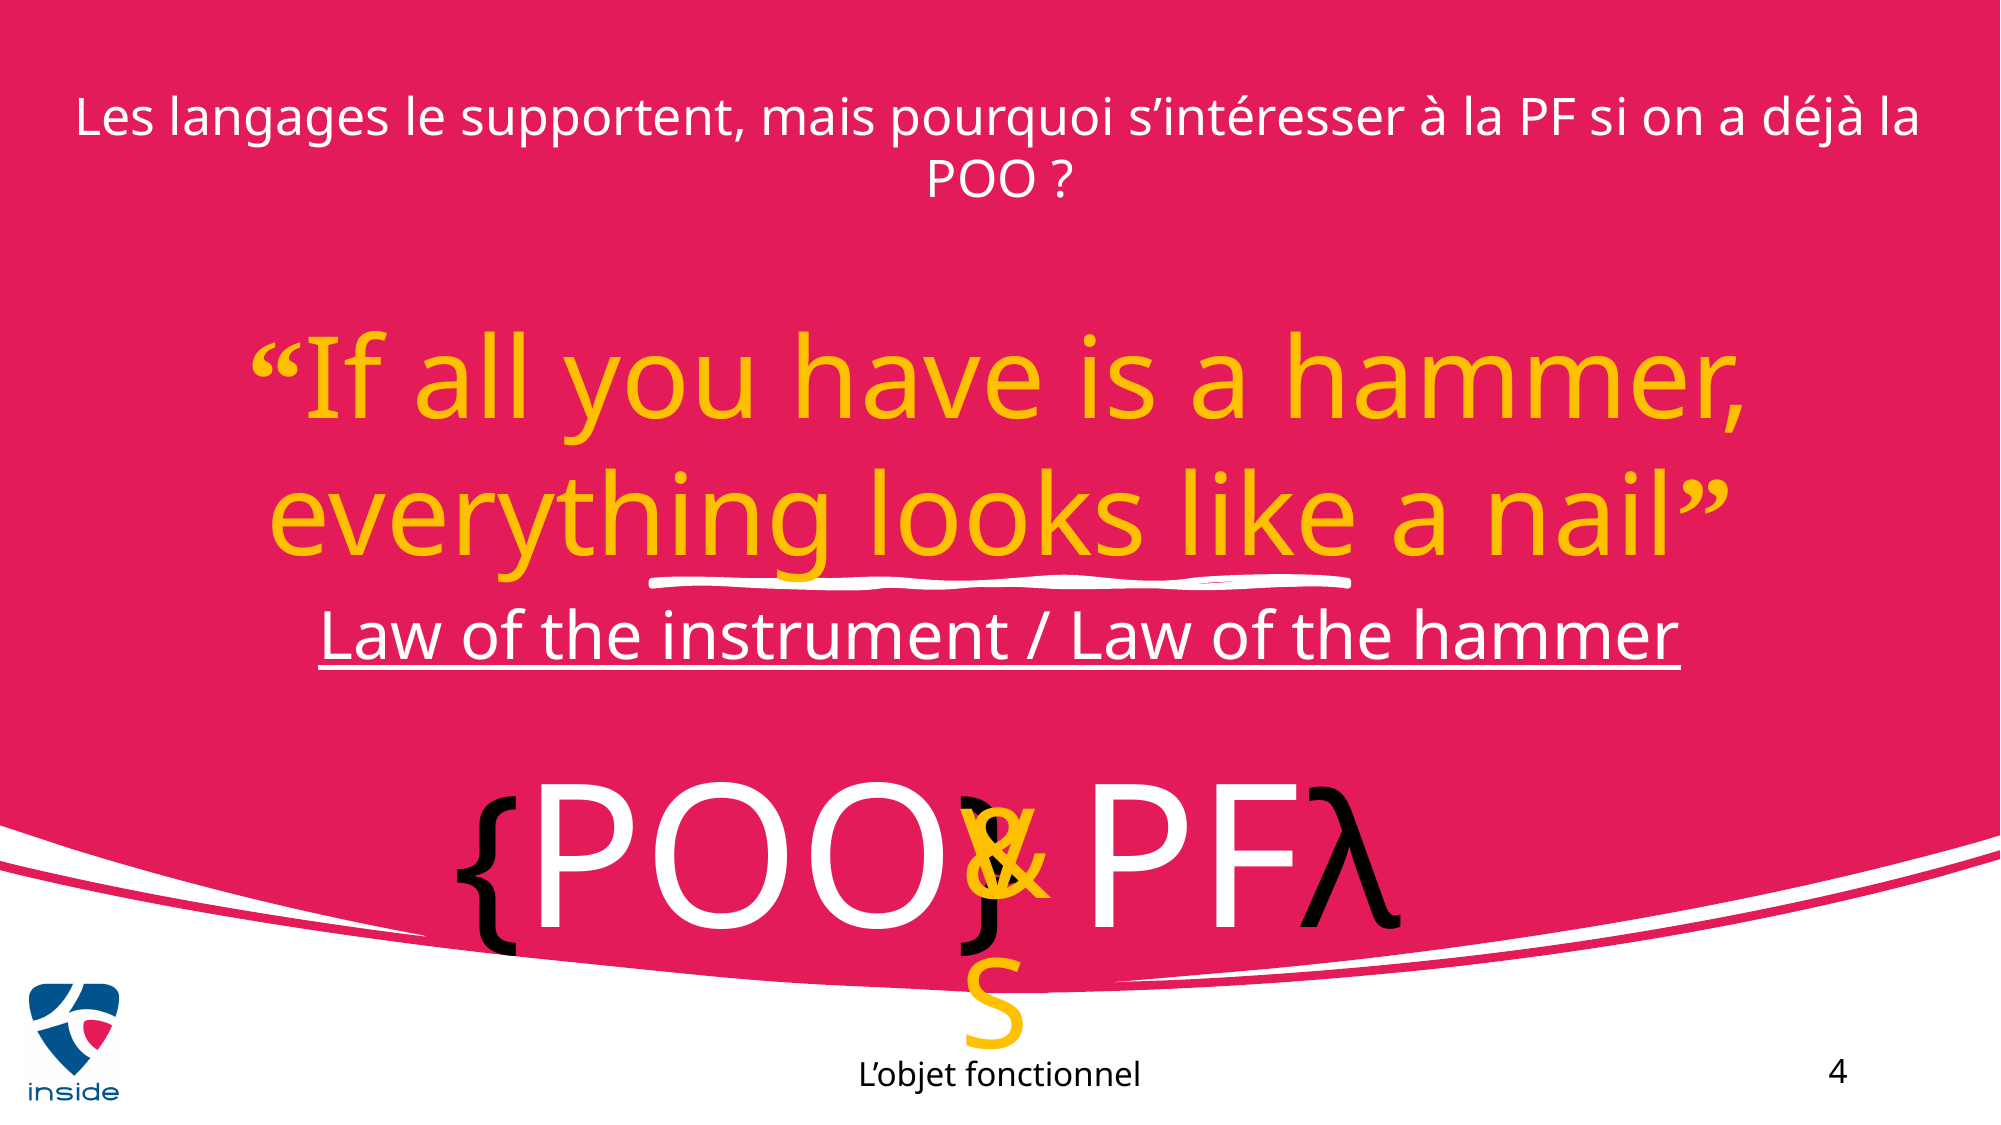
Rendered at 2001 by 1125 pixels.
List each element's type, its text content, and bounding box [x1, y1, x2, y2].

footer L’objet fonctionnel [662, 1042, 1338, 1103]
text_box VS [945, 932, 1055, 1081]
picture [27, 982, 120, 1103]
text_box & [945, 766, 1055, 932]
slide_number 4 [1412, 1042, 1863, 1103]
text_box Les langages le supportent, mais pourquoi s’intéresser à la PF si on a déjà la POO ? [0, 75, 2000, 216]
list Law of the instrument / Law of the hammer [249, 576, 1750, 682]
text_box {POO} [437, 720, 1041, 976]
text_box PFλ [1062, 720, 1416, 976]
title “If all you have is a hammer, everything looks like a nail” [209, 216, 1791, 586]
